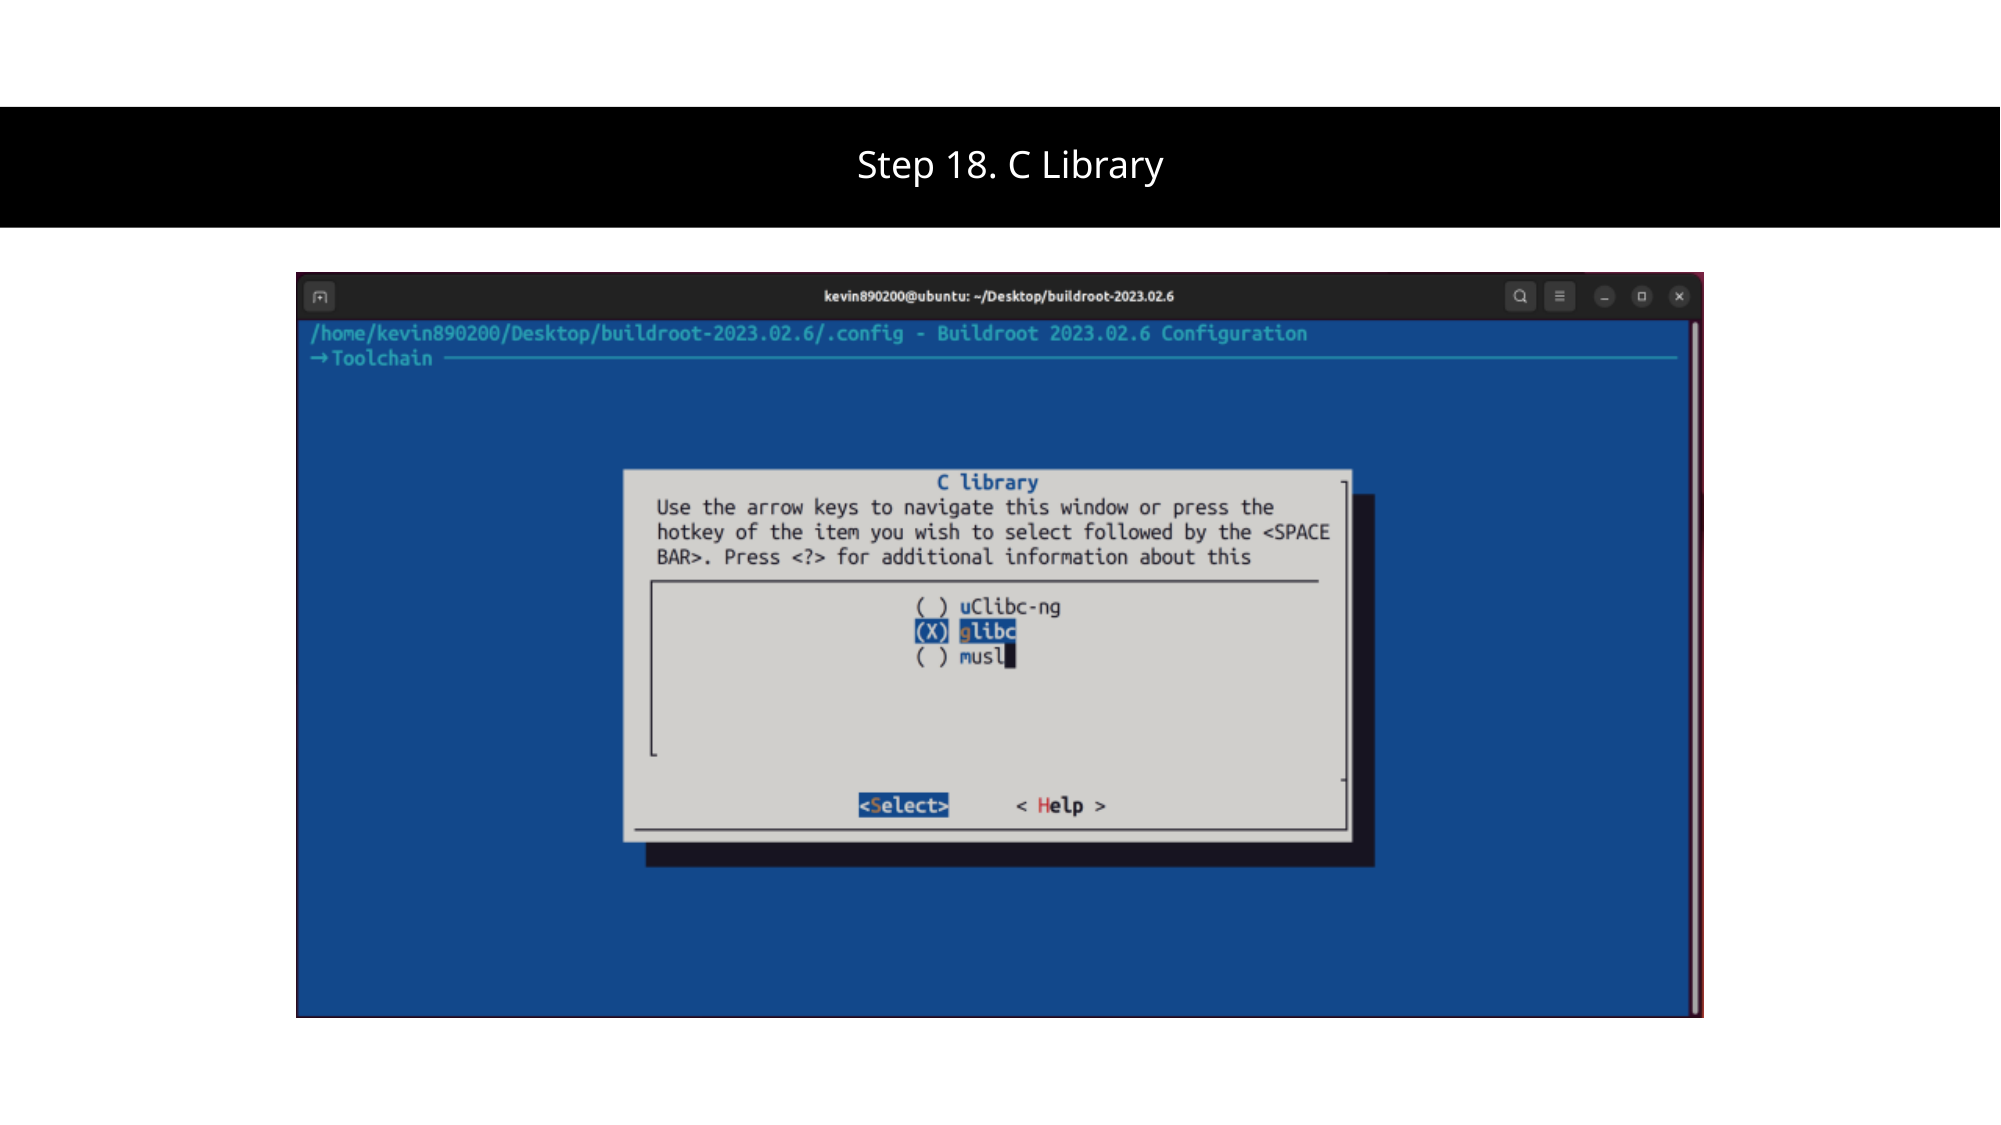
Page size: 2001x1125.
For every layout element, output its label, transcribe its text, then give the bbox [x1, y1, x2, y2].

title Step 18. C Library [91, 105, 1931, 228]
picture [296, 272, 1704, 1019]
text_box [0, 106, 2000, 229]
